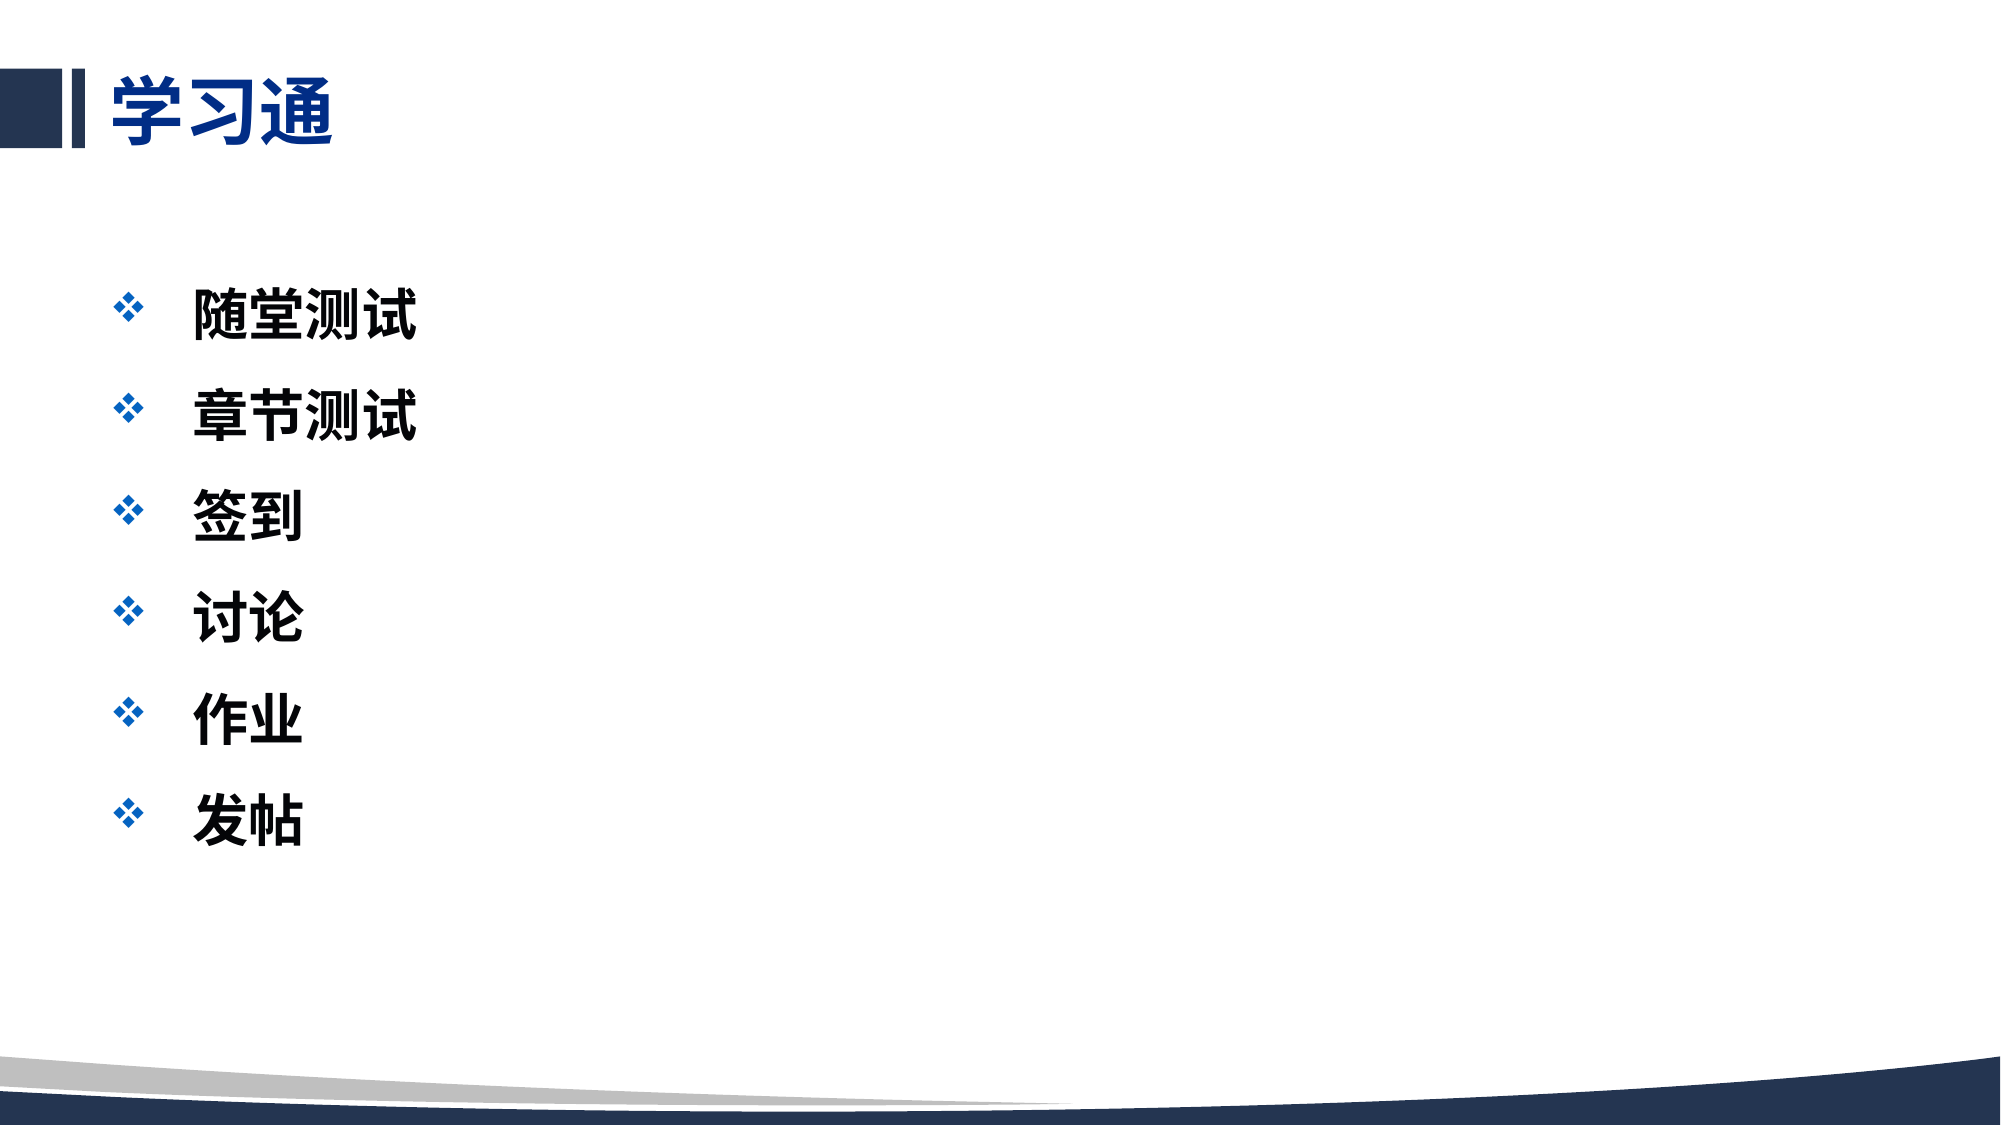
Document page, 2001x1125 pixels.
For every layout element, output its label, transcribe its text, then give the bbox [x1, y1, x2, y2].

title 学习通 [94, 66, 1592, 164]
list 随堂测试 章节测试 签到 讨论 作业 发帖 [94, 237, 1814, 1125]
